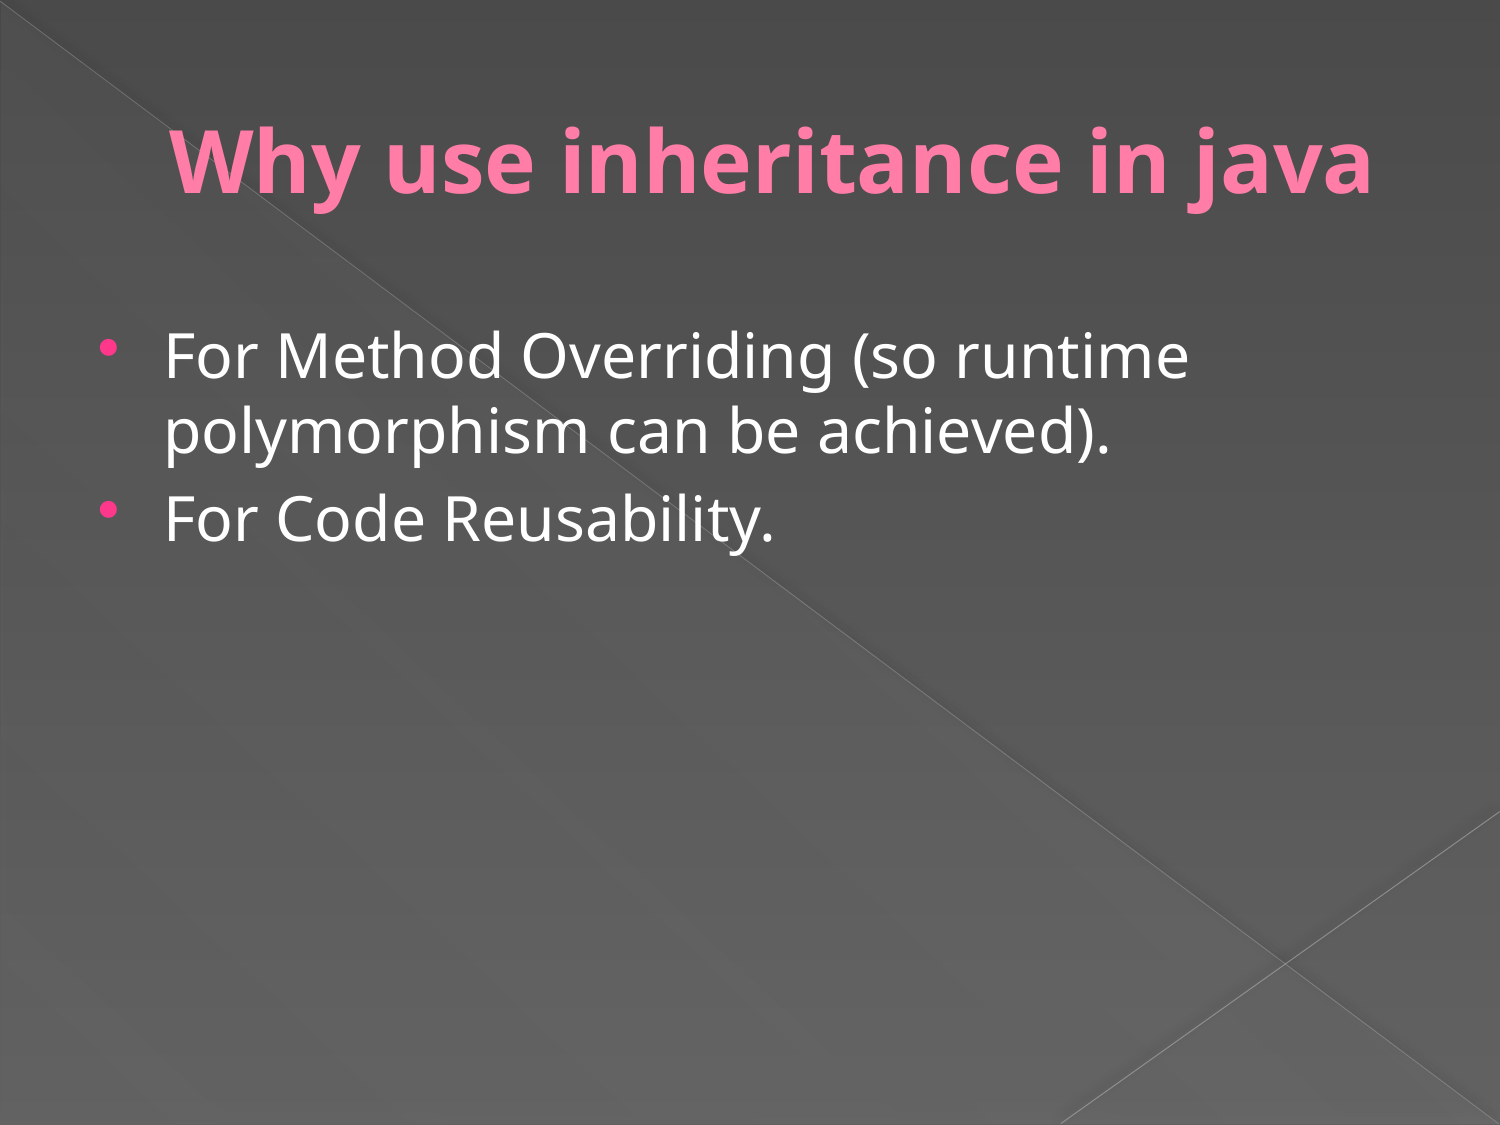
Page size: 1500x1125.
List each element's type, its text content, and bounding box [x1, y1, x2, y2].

title Why use inheritance in java [75, 43, 1425, 274]
list For Method Overriding (so runtime polymorphism can be achieved). For Code Reusability. [75, 308, 1425, 1059]
